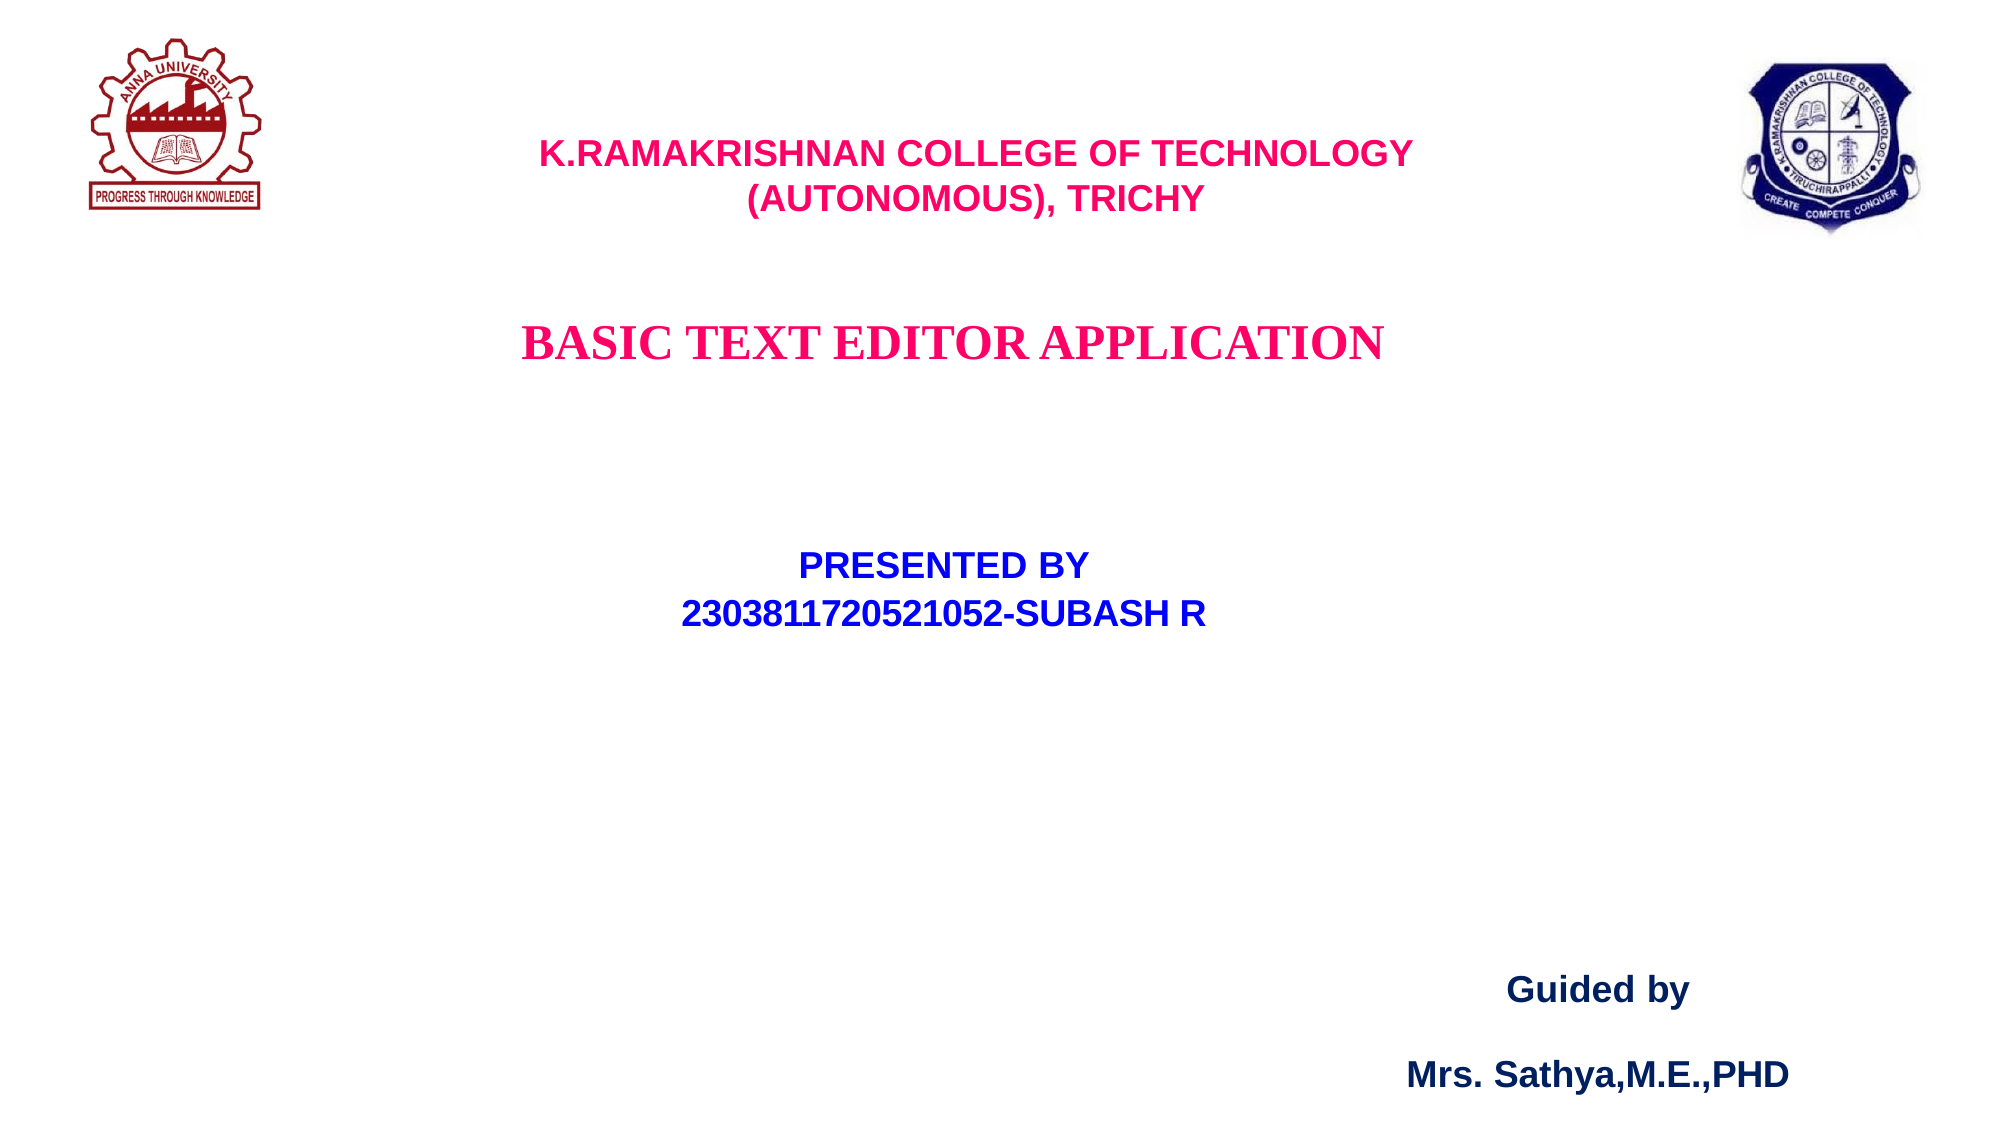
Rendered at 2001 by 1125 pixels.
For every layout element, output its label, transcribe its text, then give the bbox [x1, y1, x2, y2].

picture [88, 38, 263, 210]
picture [1737, 57, 1927, 240]
text_box BASIC TEXT EDITOR APPLICATION [519, 307, 1493, 370]
text_box Guided by Mrs. Sathya,M.E.,PHD [1387, 963, 1802, 1095]
title K.RAMAKRISHNAN COLLEGE OF TECHNOLOGY (AUTONOMOUS), TRICHY [492, 102, 1478, 318]
text_box PRESENTED BY 2303811720521052-SUBASH R [671, 539, 1260, 634]
